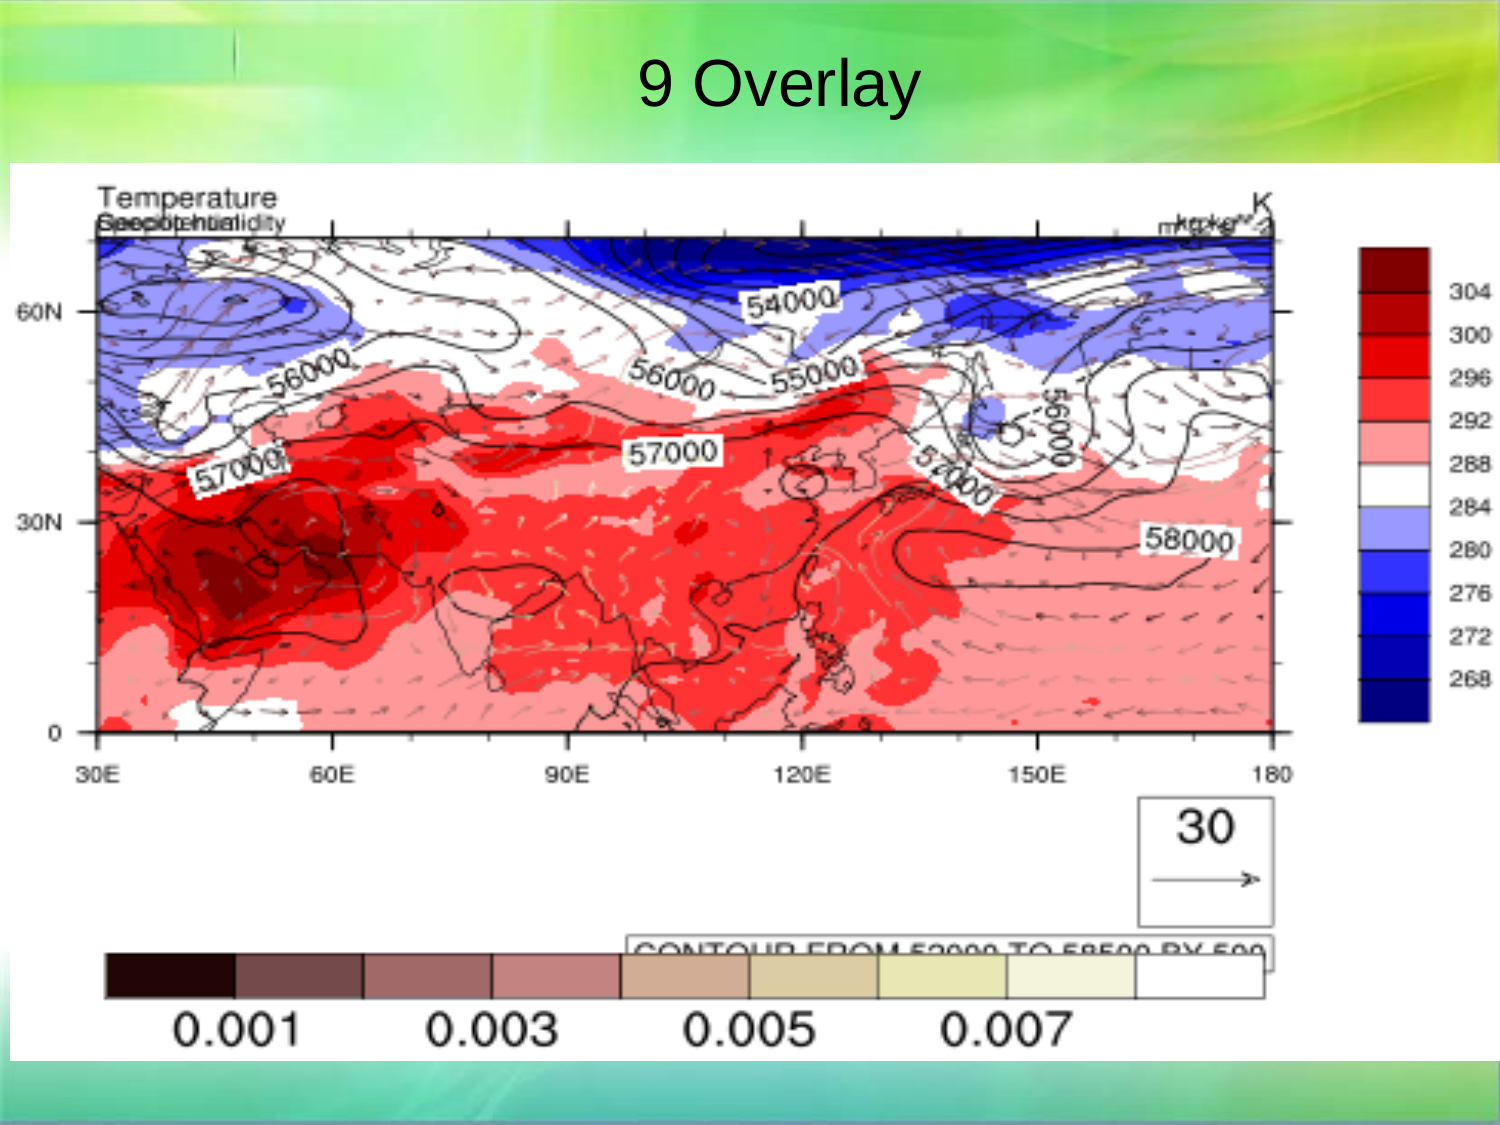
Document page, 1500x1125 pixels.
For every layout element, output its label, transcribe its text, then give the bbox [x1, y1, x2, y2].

text_box 9 Overlay [105, 35, 1456, 124]
picture [0, 0, 1500, 1125]
